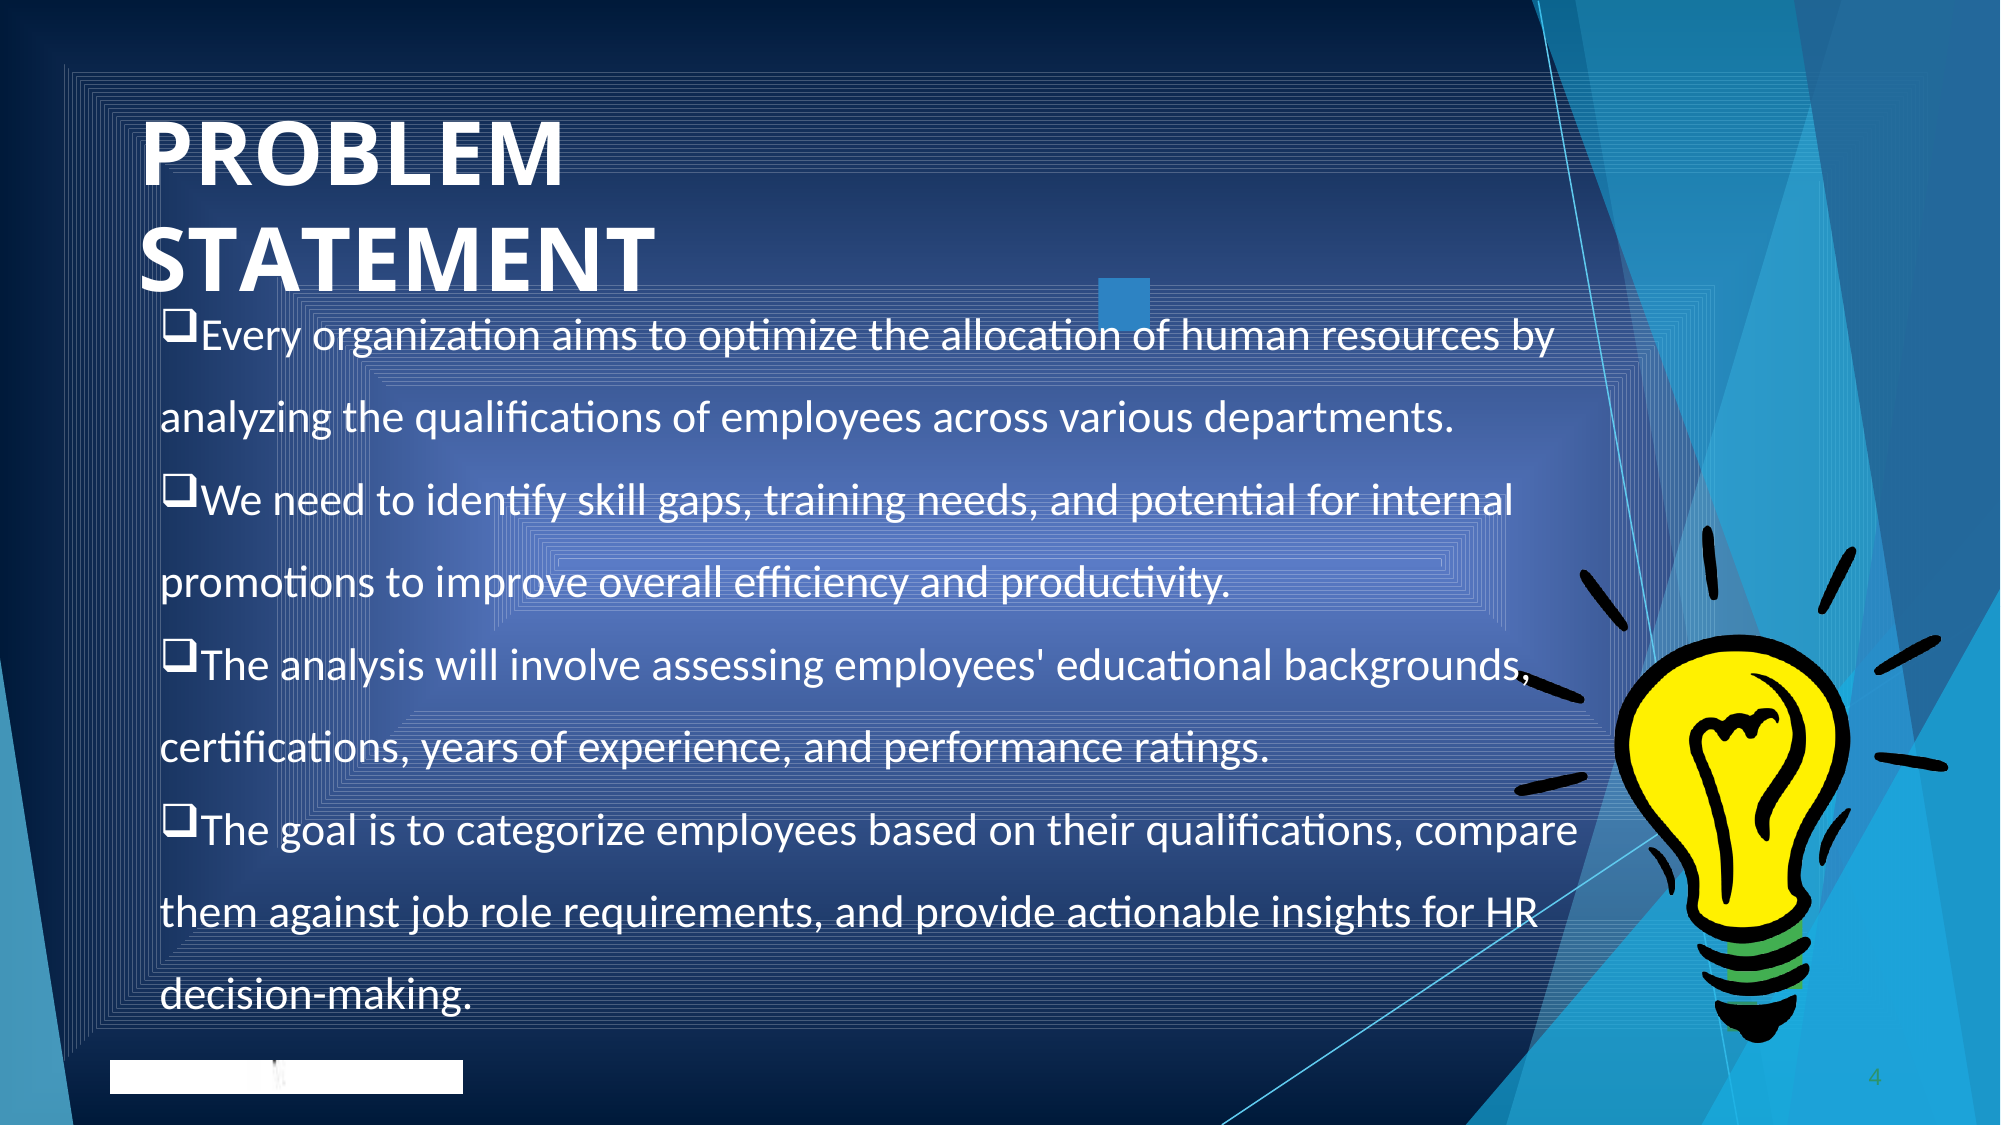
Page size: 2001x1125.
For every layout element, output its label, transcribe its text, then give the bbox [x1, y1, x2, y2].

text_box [1503, 515, 1957, 1050]
slide_number 4 [1861, 1061, 1888, 1125]
picture [110, 1060, 463, 1094]
text_box Every organization aims to optimize the allocation of human resources by analyzing the qualifications of employees across various departments. We need to identify skill gaps, training needs, and potential for internal promotions to improve overall efficiency and productivity. The analysis will involve assessing employees' educational backgrounds, certifications, years of experience, and performance ratings. The goal is to categorize employees based on their qualifications, compare them against job role requirements, and provide actionable insights for HR decision-making. [144, 269, 1622, 1027]
title PROBLEM STATEMENT [136, 93, 1062, 310]
